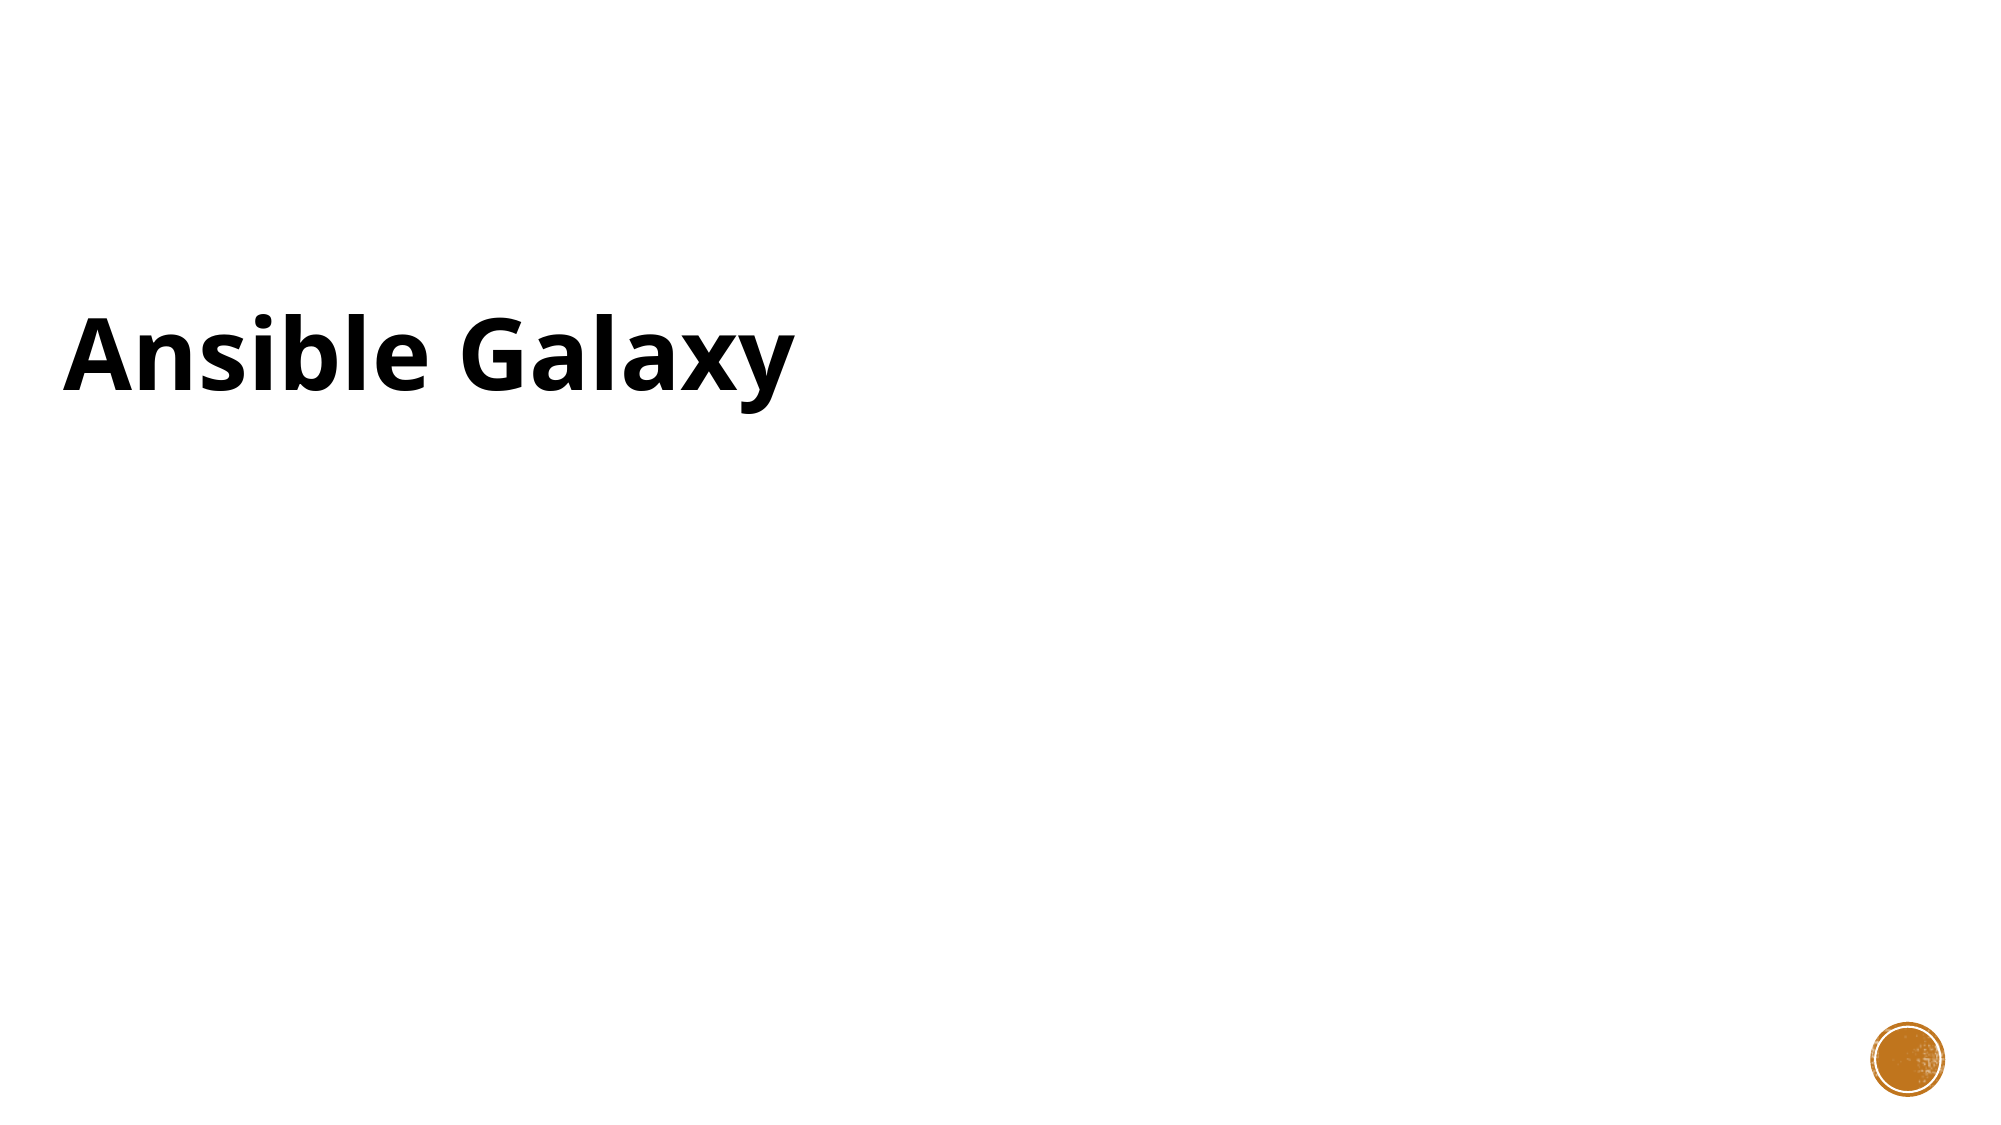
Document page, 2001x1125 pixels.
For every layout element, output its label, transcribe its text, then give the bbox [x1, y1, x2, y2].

title Ansible Galaxy [48, 225, 1524, 490]
